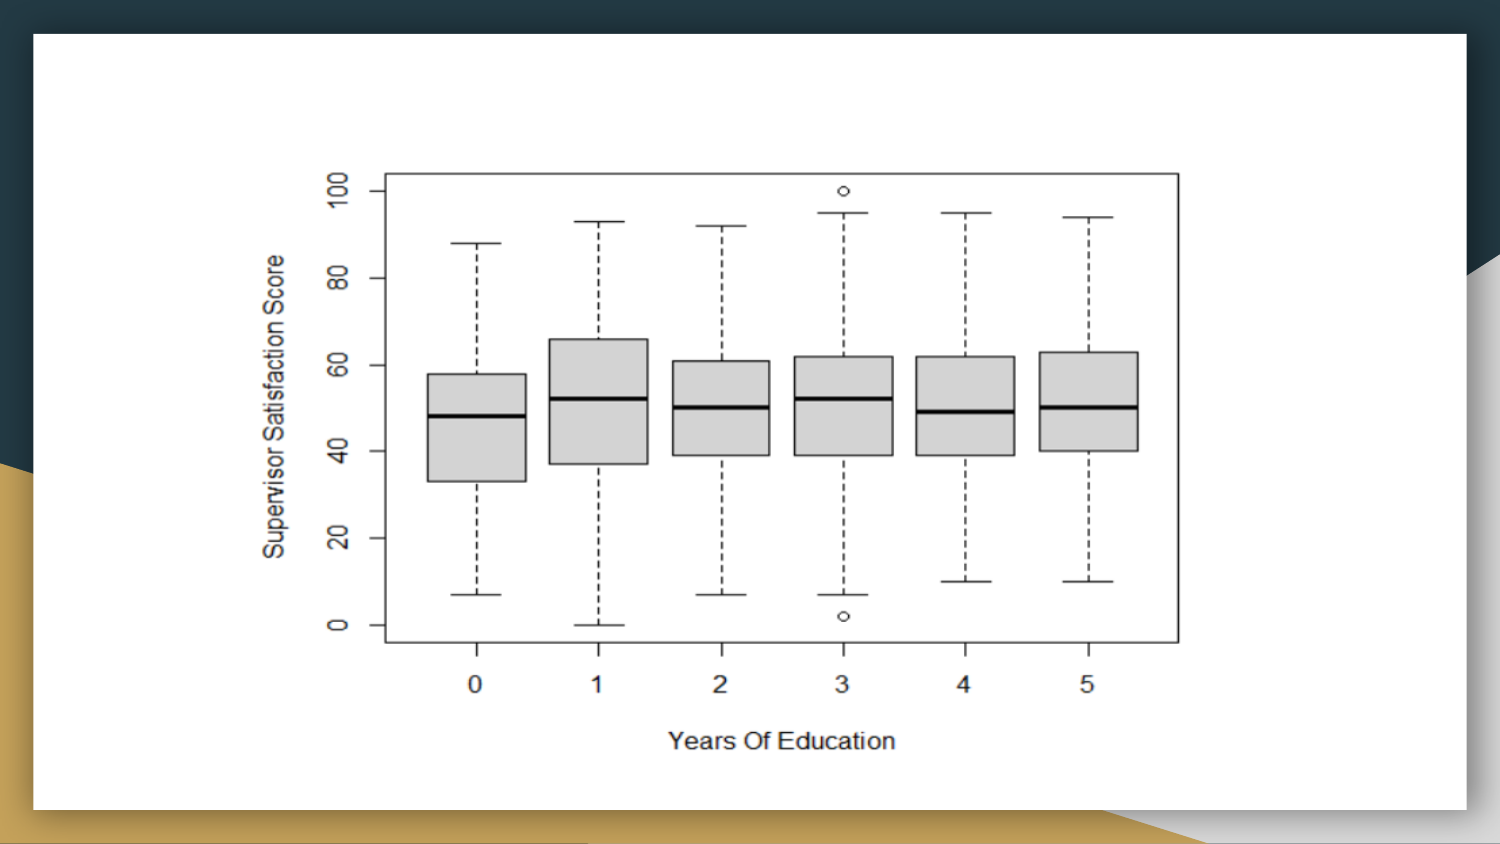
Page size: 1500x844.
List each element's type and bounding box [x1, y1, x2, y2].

picture [252, 60, 1248, 783]
